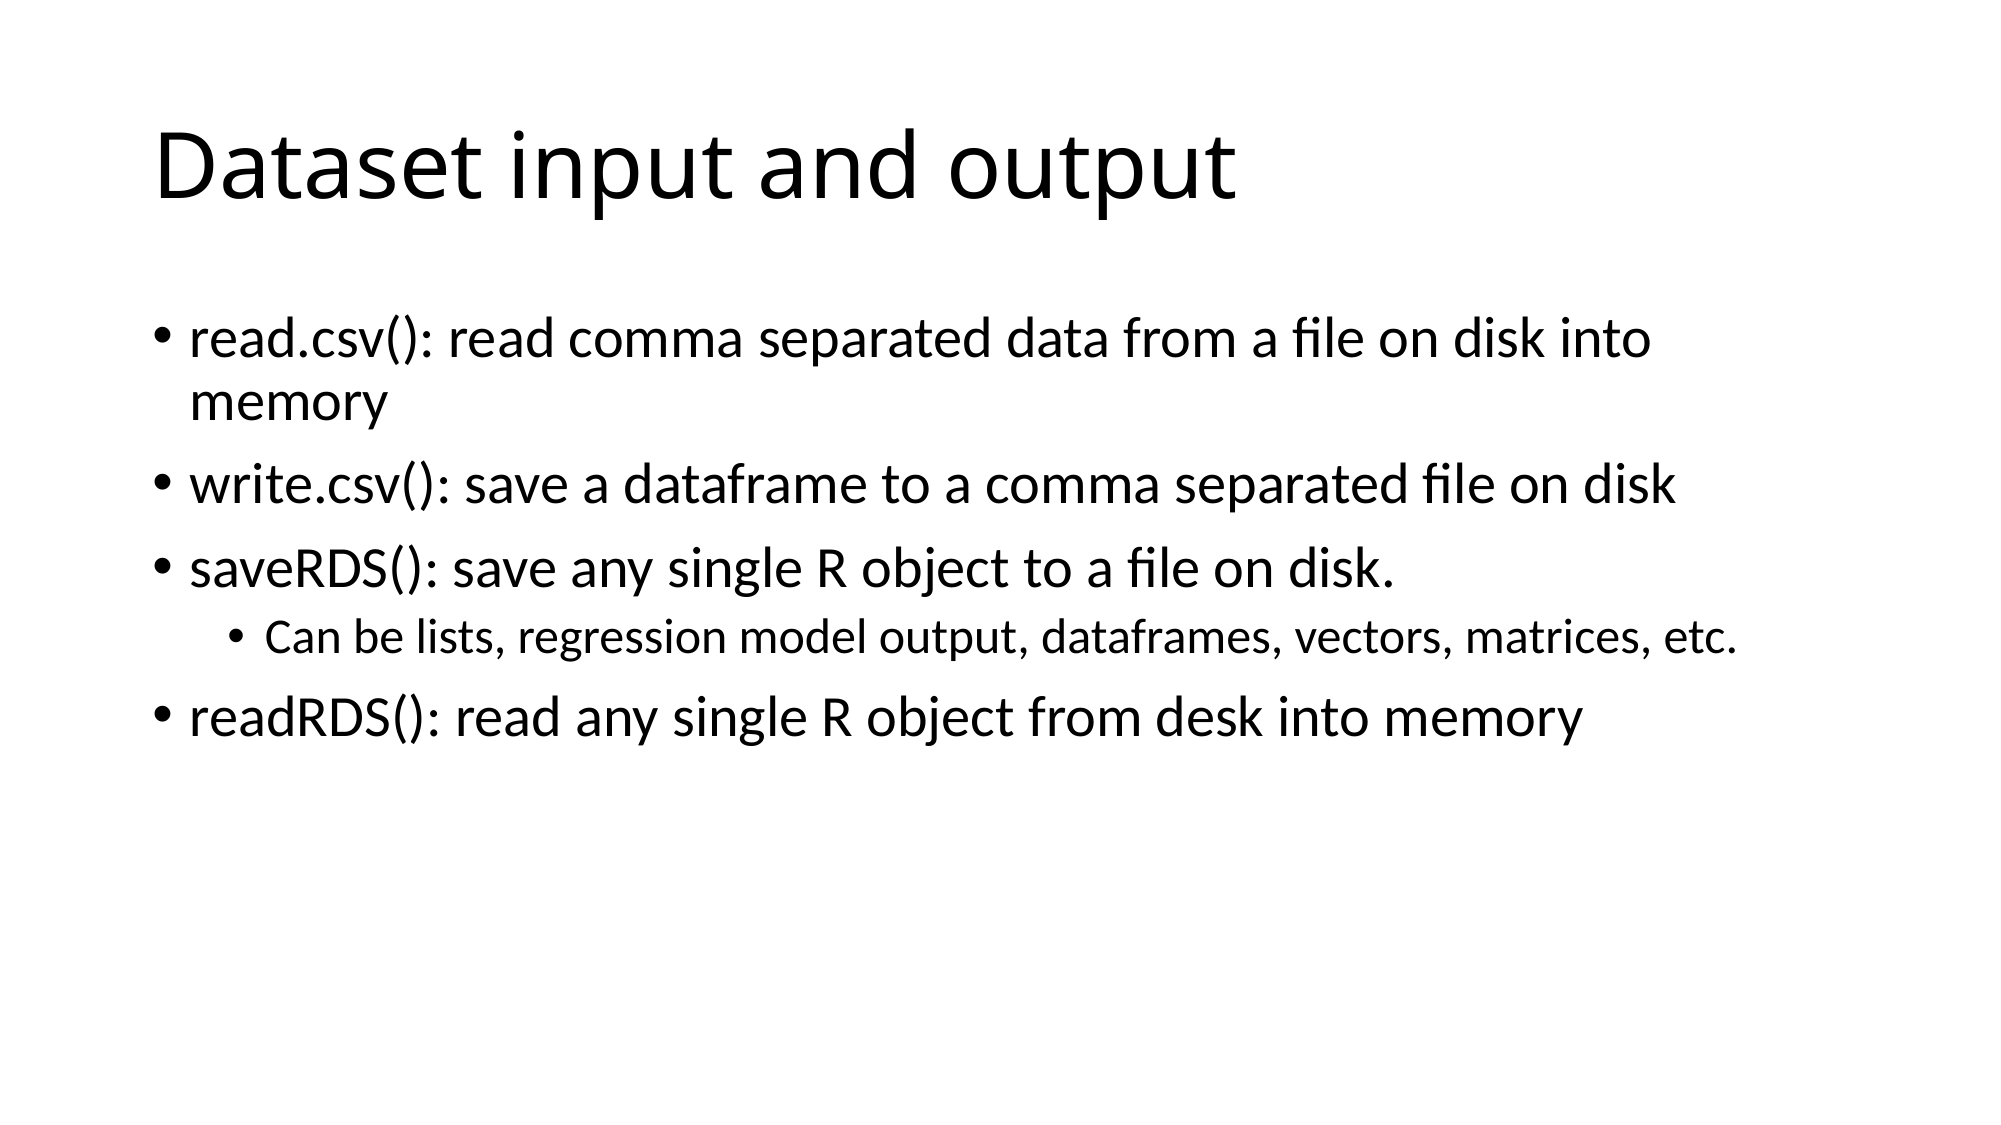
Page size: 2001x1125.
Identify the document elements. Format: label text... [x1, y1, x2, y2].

list read.csv(): read comma separated data from a file on disk into memory write.csv(): save a dataframe to a comma separated file on disk saveRDS(): save any single R object to a file on disk. Can be lists, regression model output, dataframes, vectors, matrices, etc. readRDS(): read any single R object from desk into memory [137, 299, 1863, 1014]
title Dataset input and output [137, 59, 1863, 278]
